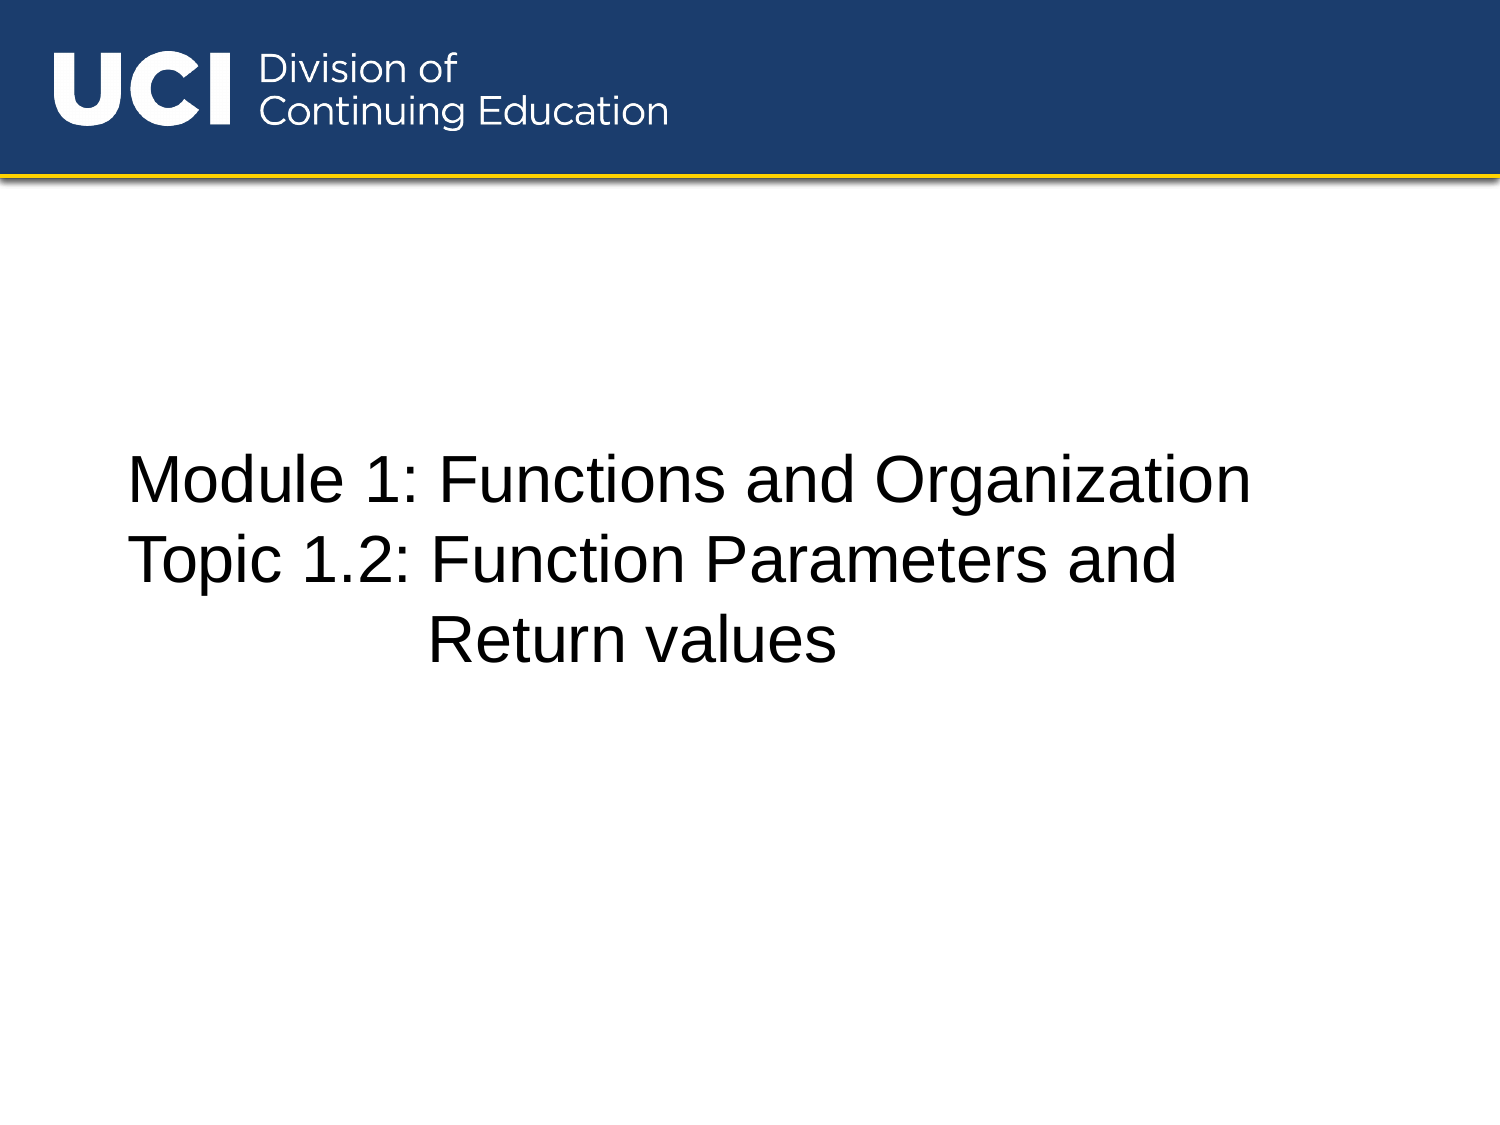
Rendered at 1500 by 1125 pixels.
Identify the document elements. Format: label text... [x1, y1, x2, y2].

picture [54, 51, 667, 131]
text_box Module 1: Functions and Organization Topic 1.2: Function Parameters and Return values [112, 374, 1388, 738]
